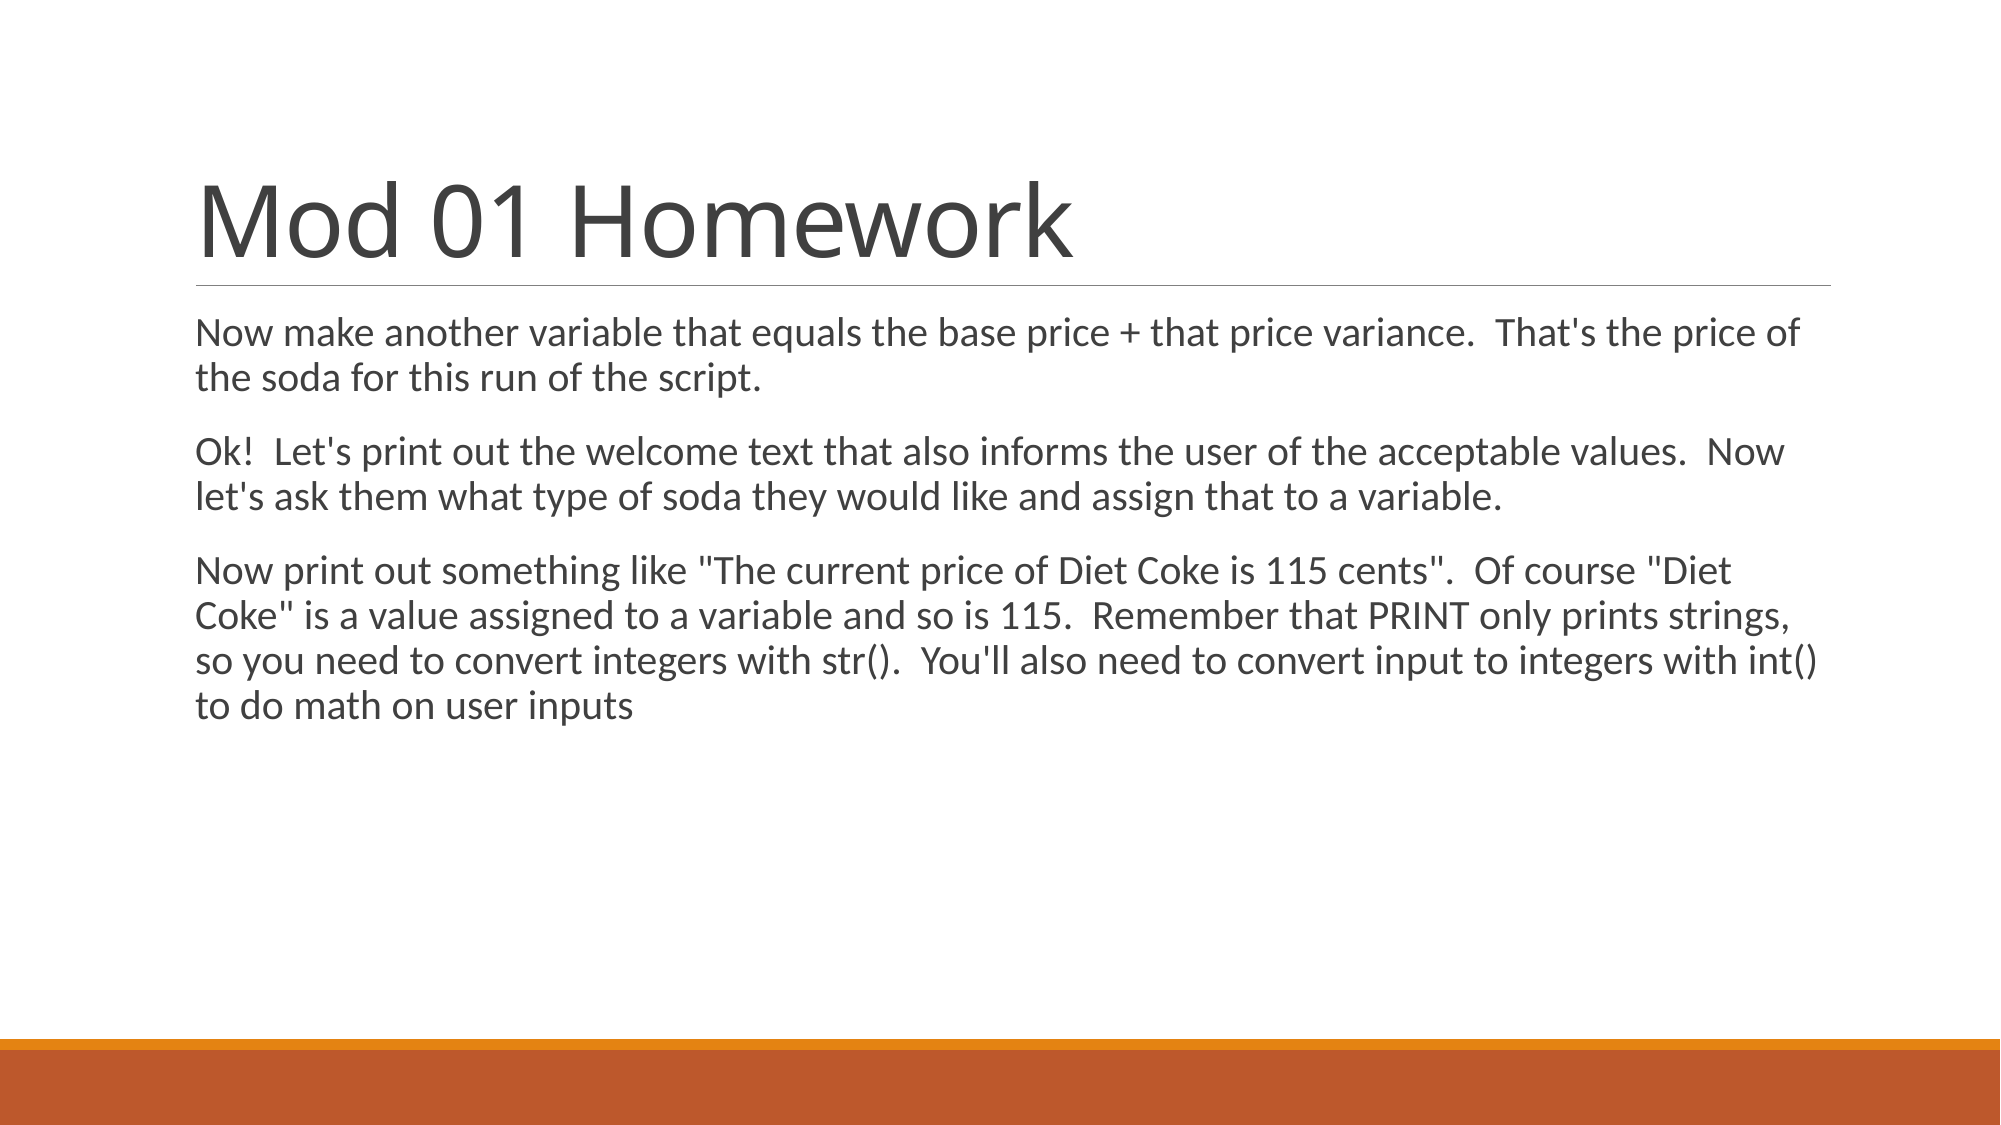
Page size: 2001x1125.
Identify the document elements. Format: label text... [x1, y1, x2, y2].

list Now make another variable that equals the base price + that price variance. That's the price of the soda for this run of the script. Ok! Let's print out the welcome text that also informs the user of the acceptable values. Now let's ask them what type of soda they would like and assign that to a variable. Now print out something like "The current price of Diet Coke is 115 cents". Of course "Diet Coke" is a value assigned to a variable and so is 115. Remember that PRINT only prints strings, so you need to convert integers with str(). You'll also need to convert input to integers with int() to do math on user inputs [180, 302, 1830, 963]
title Mod 01 Homework [180, 47, 1830, 285]
